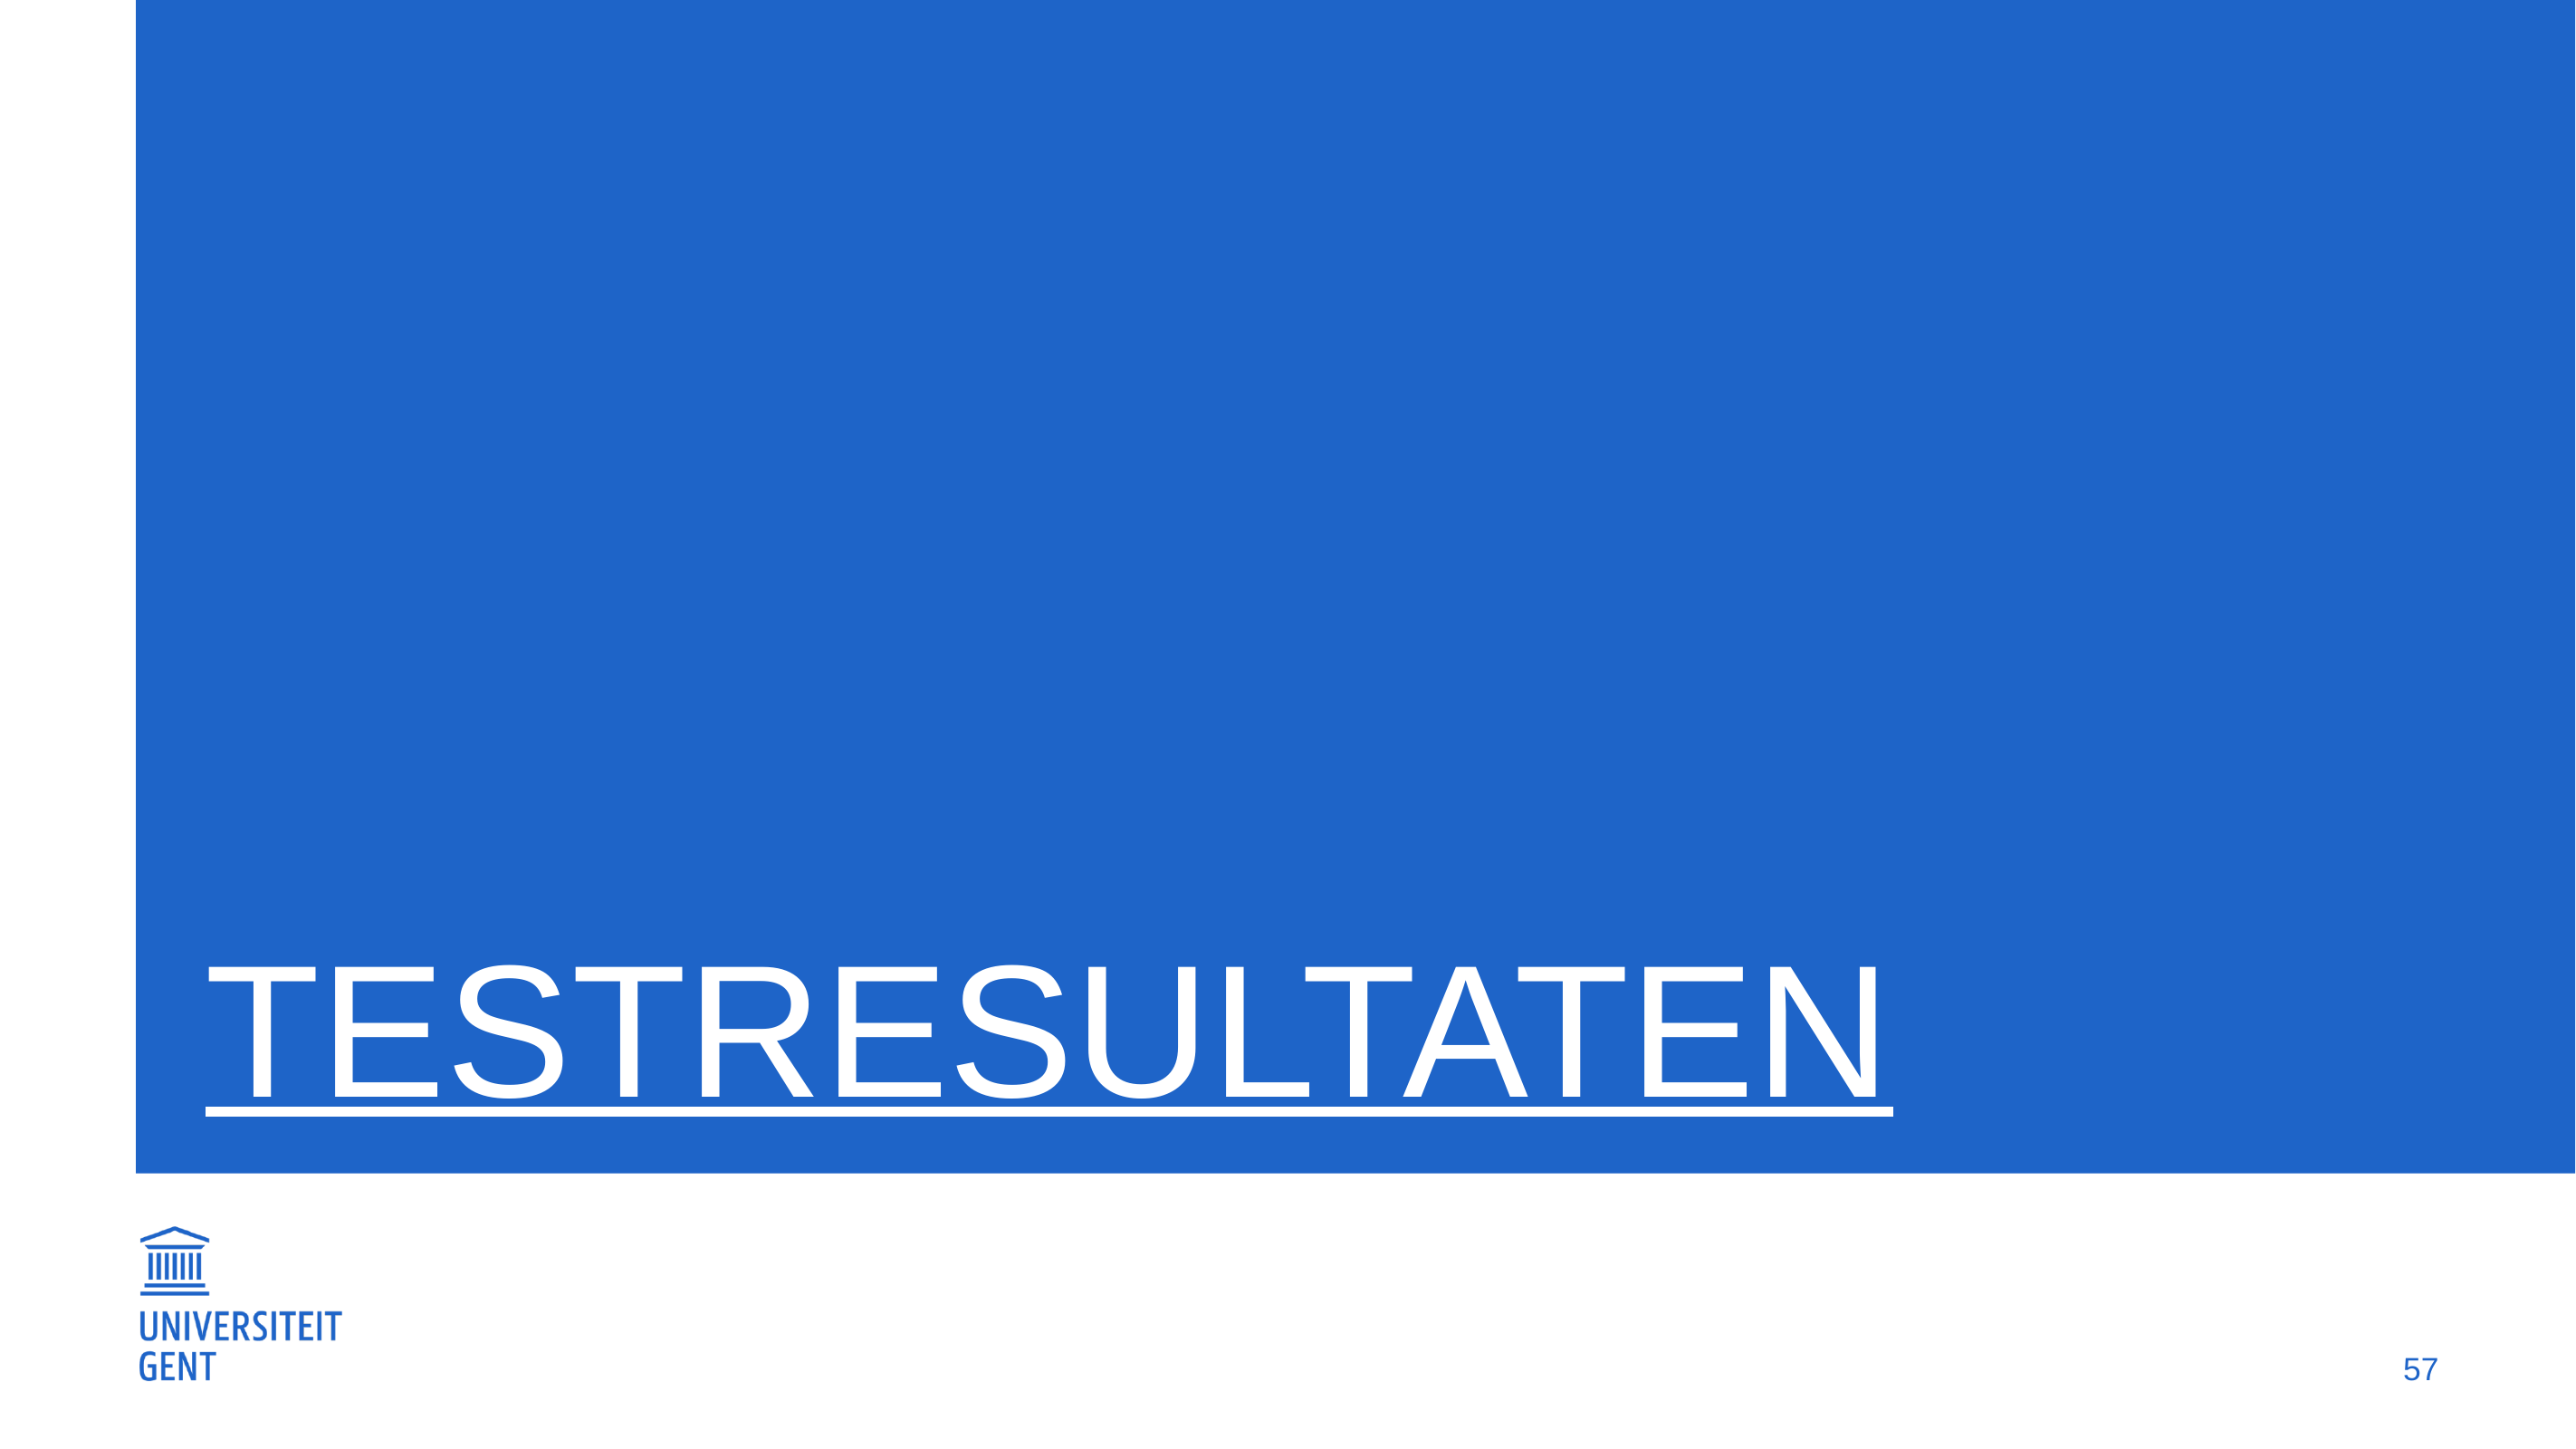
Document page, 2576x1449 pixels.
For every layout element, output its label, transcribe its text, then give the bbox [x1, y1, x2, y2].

picture [72, 1174, 415, 1449]
slide_number 57 [2315, 1329, 2453, 1407]
title Testresultaten [191, 482, 2447, 1142]
